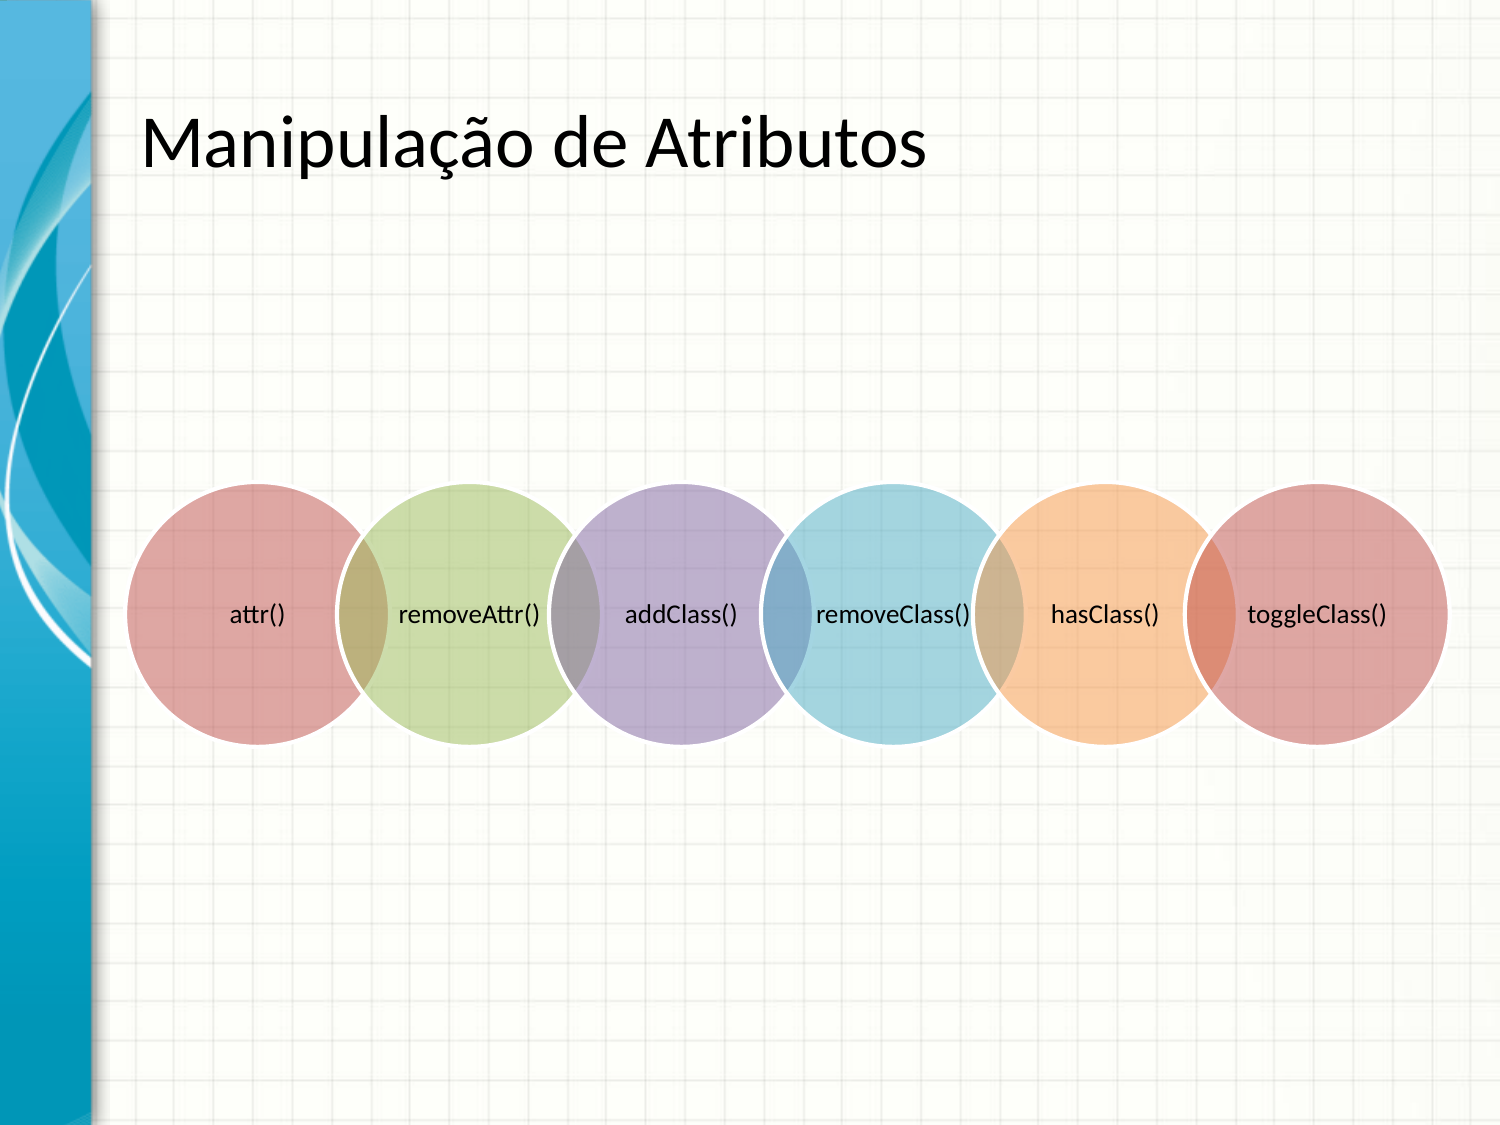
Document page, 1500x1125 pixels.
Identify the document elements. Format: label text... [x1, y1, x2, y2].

picture [0, 0, 1500, 1125]
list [124, 261, 1451, 968]
title Manipulação de Atributos [125, 44, 1450, 232]
